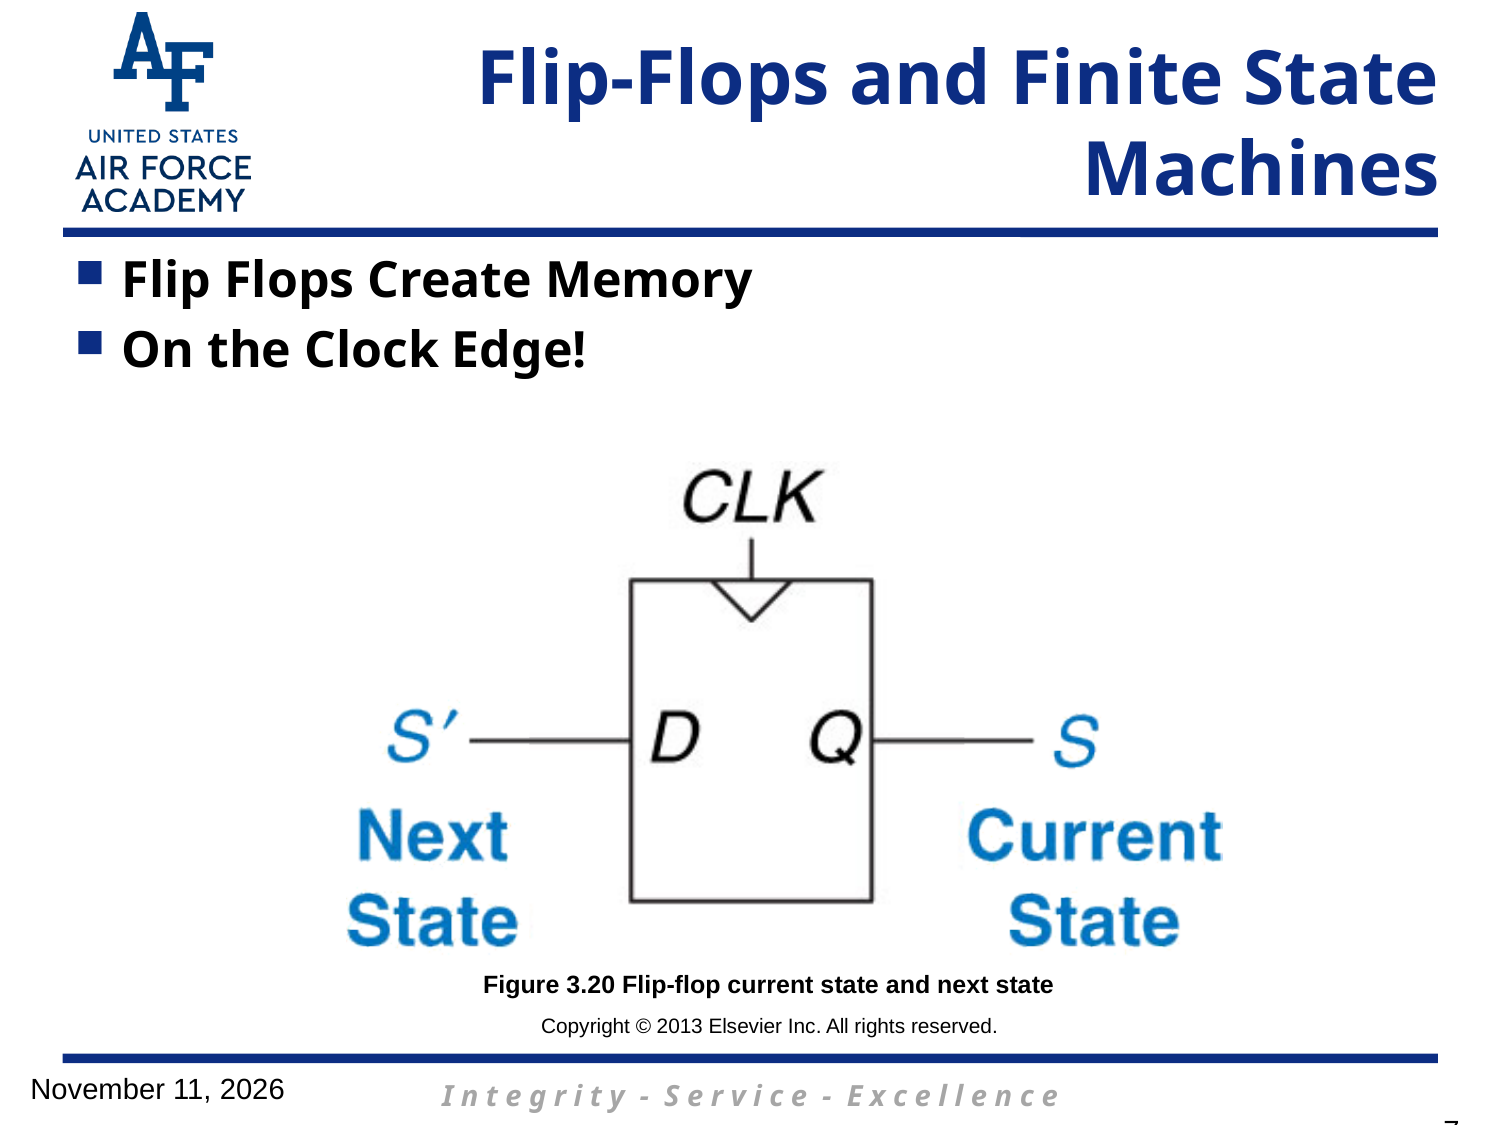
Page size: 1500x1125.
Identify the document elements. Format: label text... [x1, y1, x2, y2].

slide_number 7 [1402, 1069, 1500, 1125]
picture [345, 461, 1224, 962]
title Flip-Flops and Finite State Machines [299, 29, 1456, 211]
text_box Figure 3.20 Flip-flop current state and next state [468, 971, 1071, 1006]
list Flip Flops Create Memory On the Clock Edge! [59, 239, 1441, 1051]
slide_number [15, 1028, 366, 1107]
text_box Copyright © 2013 Elsevier Inc. All rights reserved. [443, 1005, 1096, 1064]
picture [75, 12, 251, 212]
